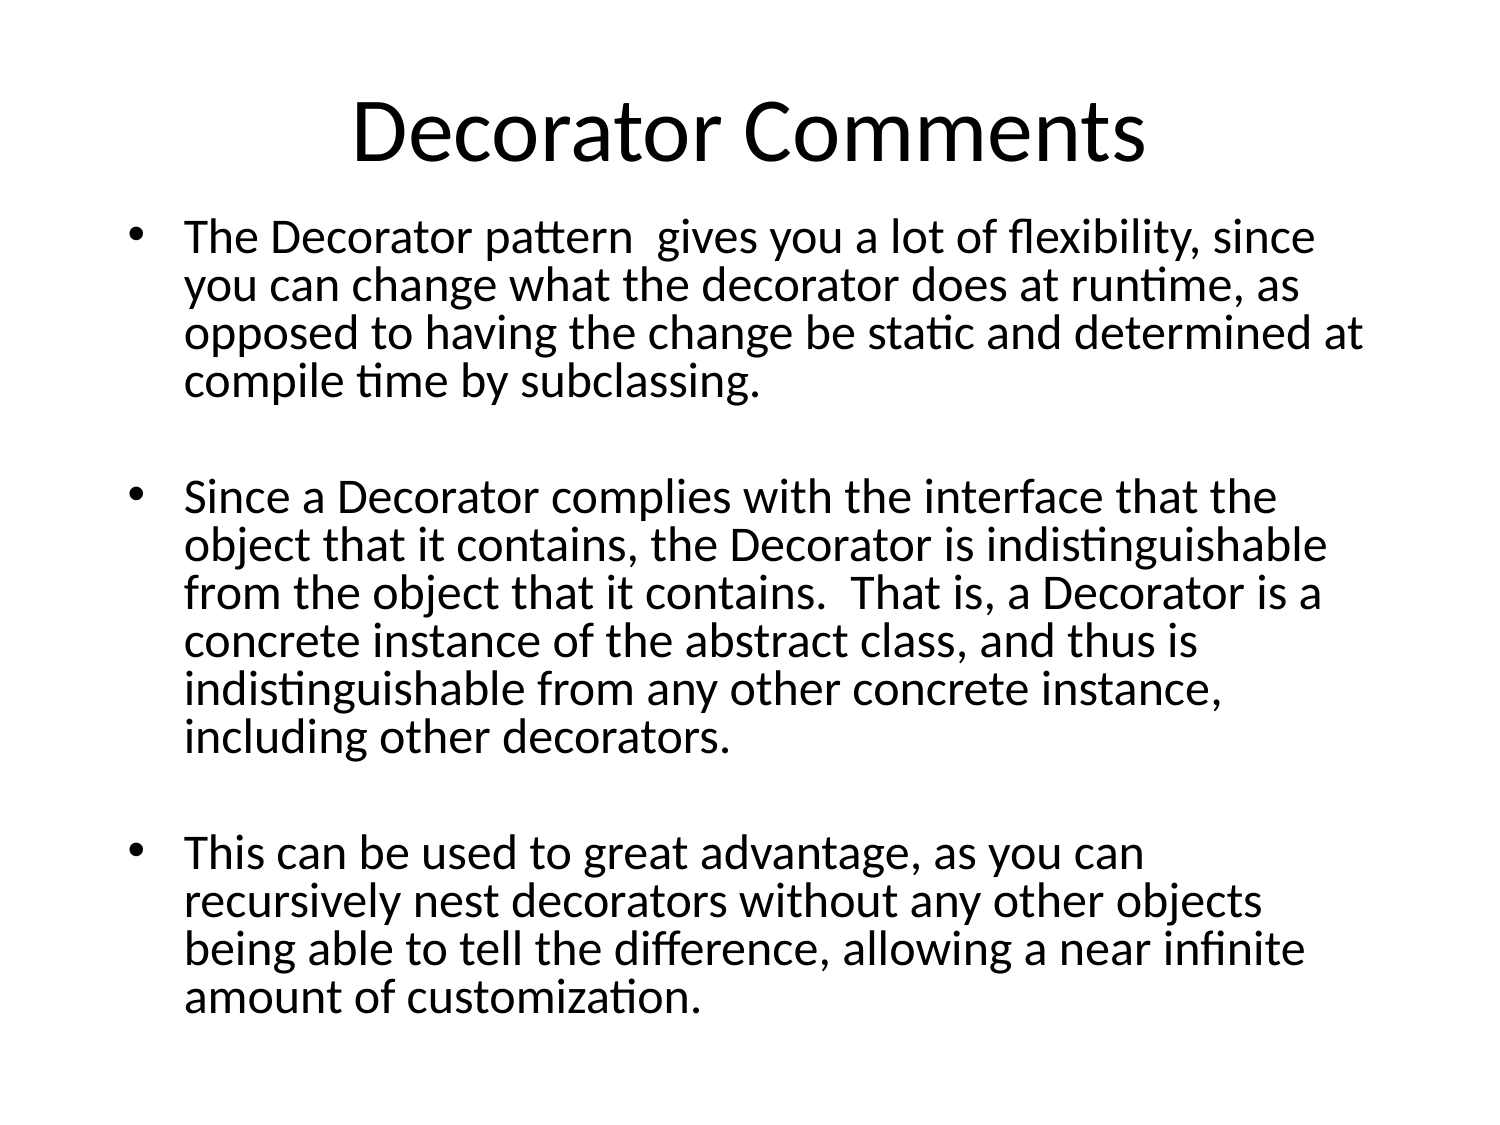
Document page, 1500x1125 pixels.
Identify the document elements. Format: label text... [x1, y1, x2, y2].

list The Decorator pattern gives you a lot of flexibility, since you can change what the decorator does at runtime, as opposed to having the change be static and determined at compile time by subclassing. Since a Decorator complies with the interface that the object that it contains, the Decorator is indistinguishable from the object that it contains. That is, a Decorator is a concrete instance of the abstract class, and thus is indistinguishable from any other concrete instance, including other decorators. This can be used to great advantage, as you can recursively nest decorators without any other objects being able to tell the difference, allowing a near infinite amount of customization. [112, 208, 1388, 1106]
title Decorator Comments [112, 31, 1388, 208]
